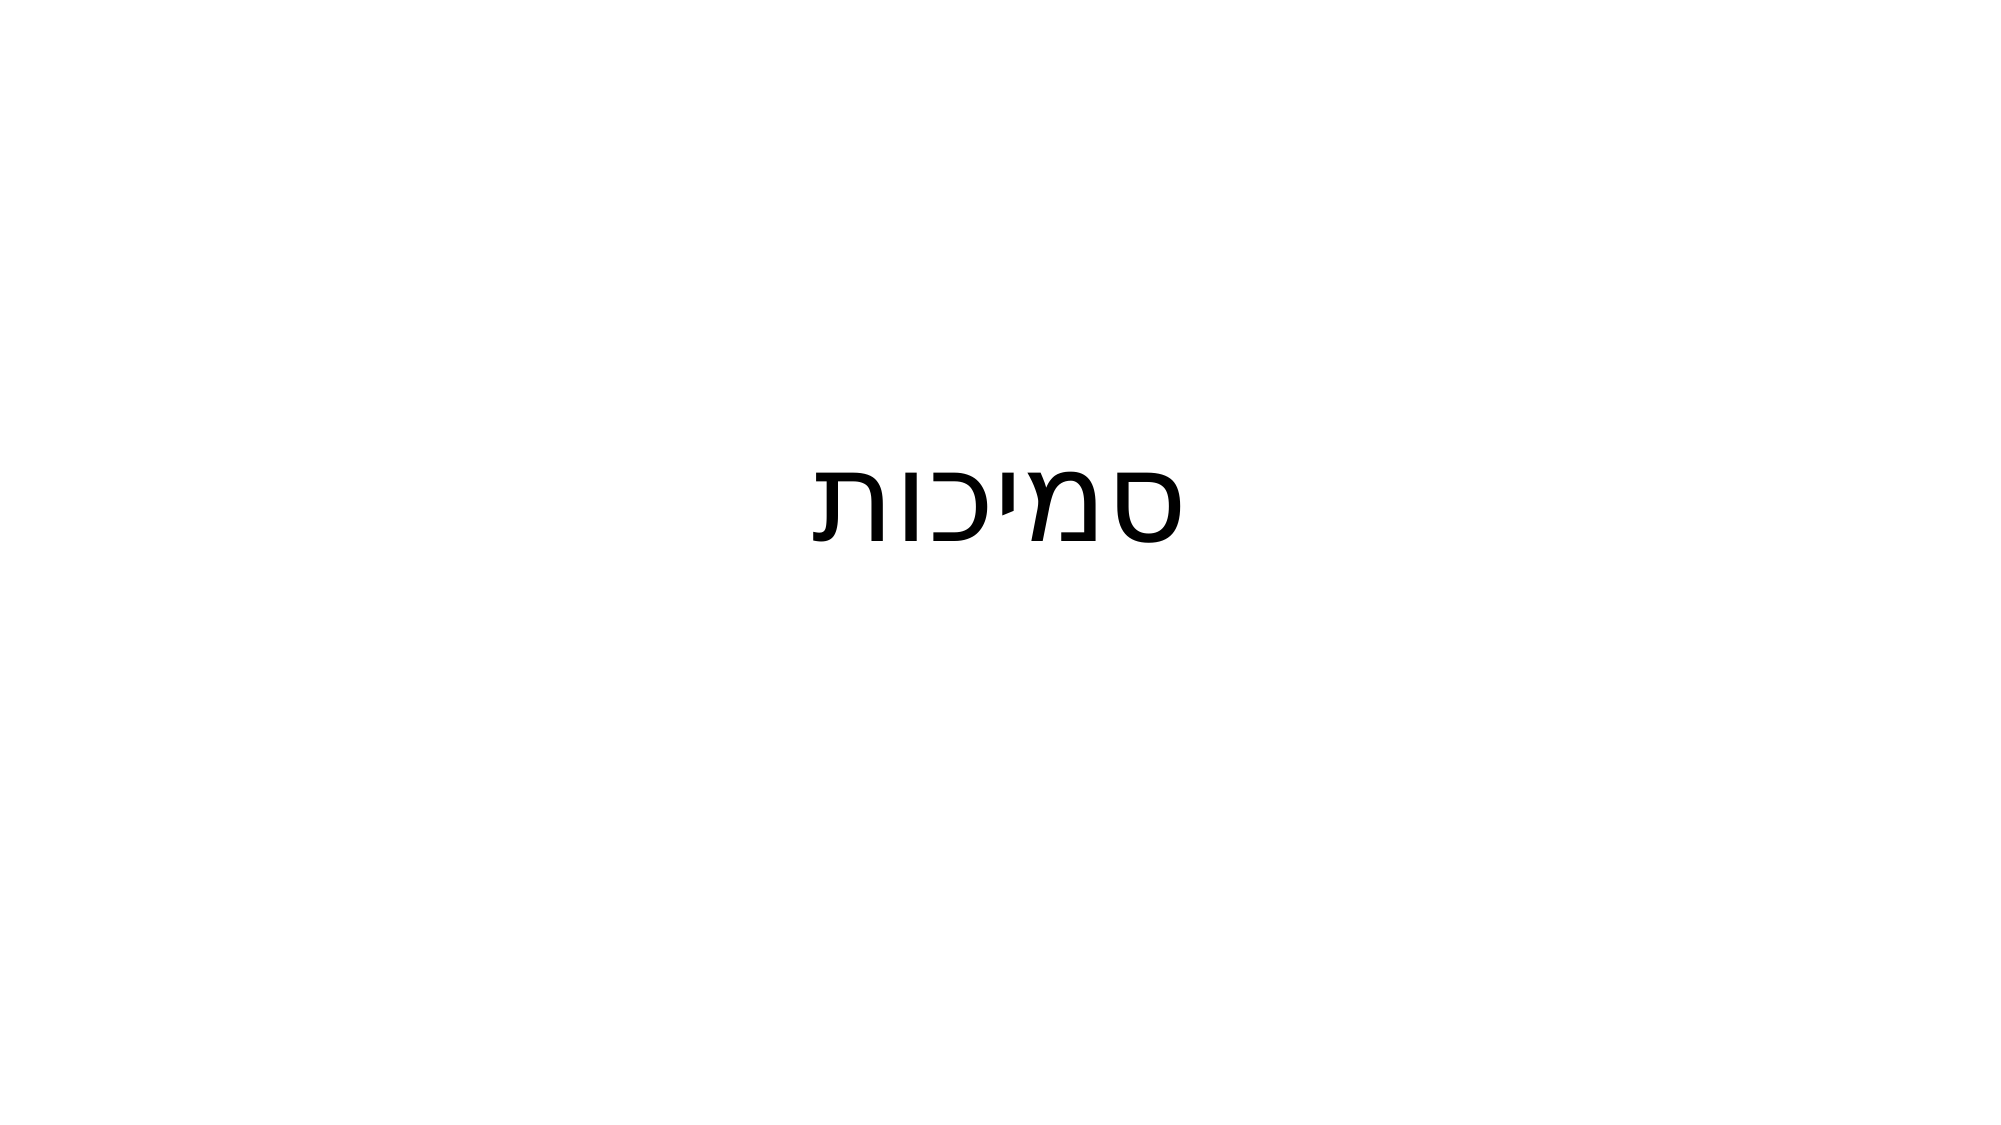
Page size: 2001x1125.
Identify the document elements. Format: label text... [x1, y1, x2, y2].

title סמיכות [249, 184, 1750, 576]
